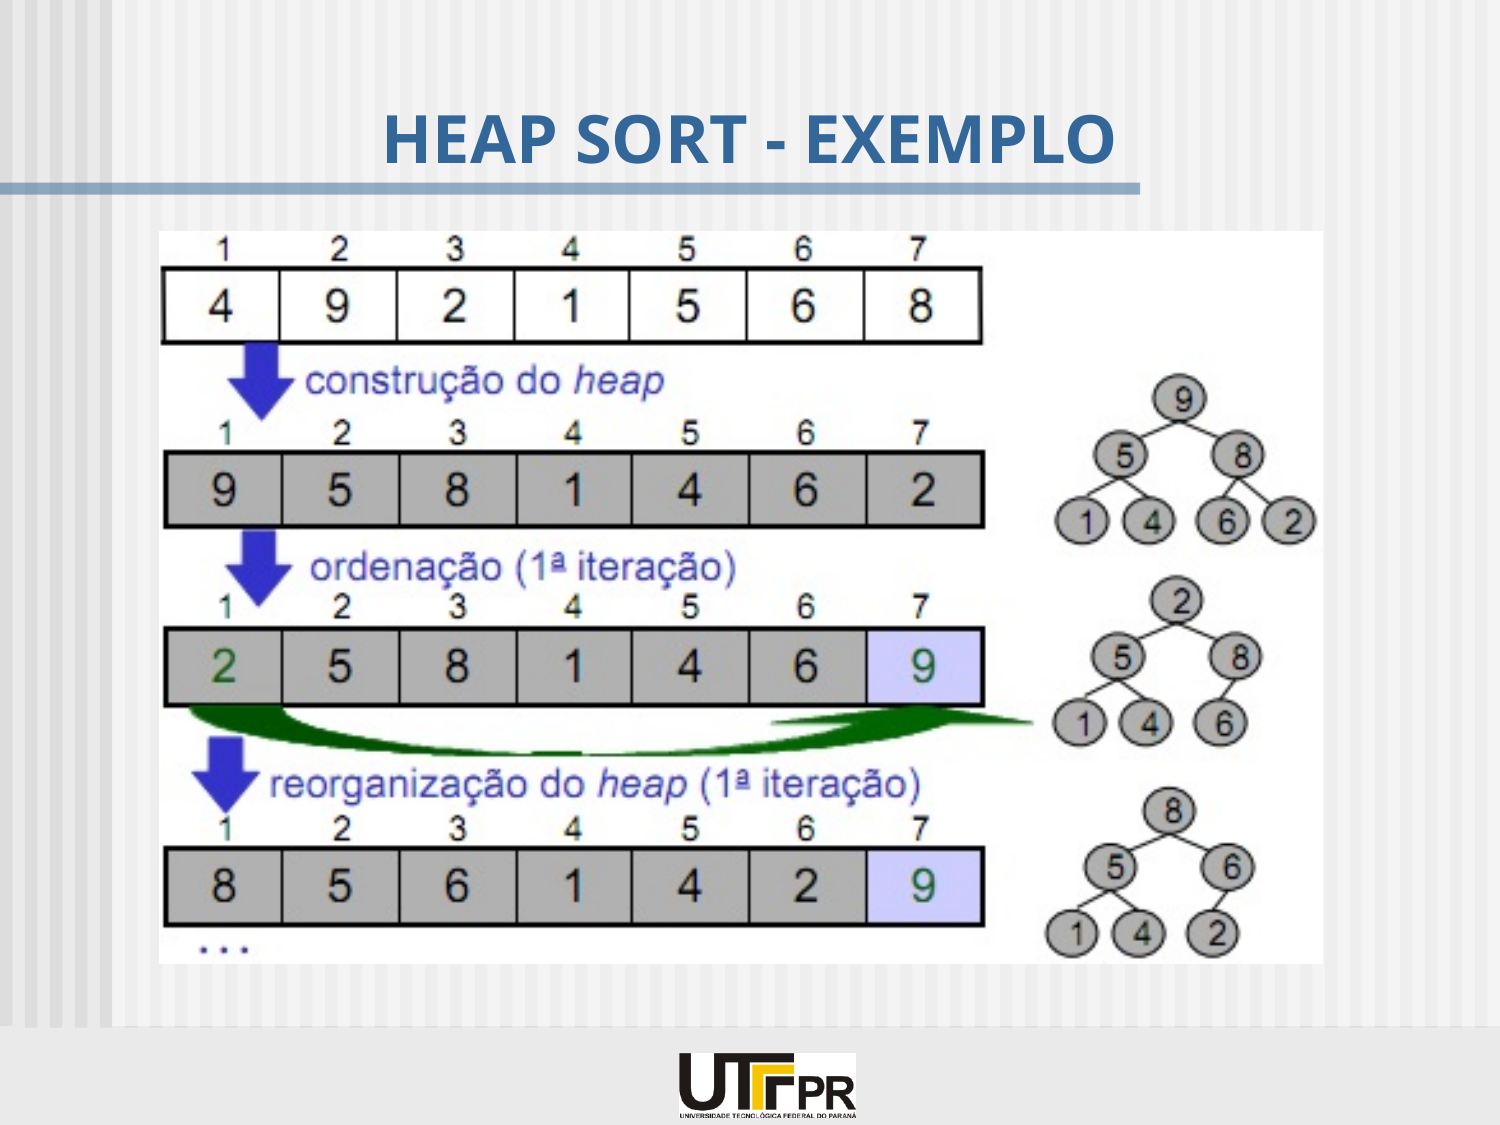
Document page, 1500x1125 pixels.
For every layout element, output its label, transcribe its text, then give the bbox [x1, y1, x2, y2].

picture [679, 1053, 856, 1118]
title HEAP SORT - EXEMPLO [49, 88, 1451, 185]
picture [159, 231, 1324, 965]
